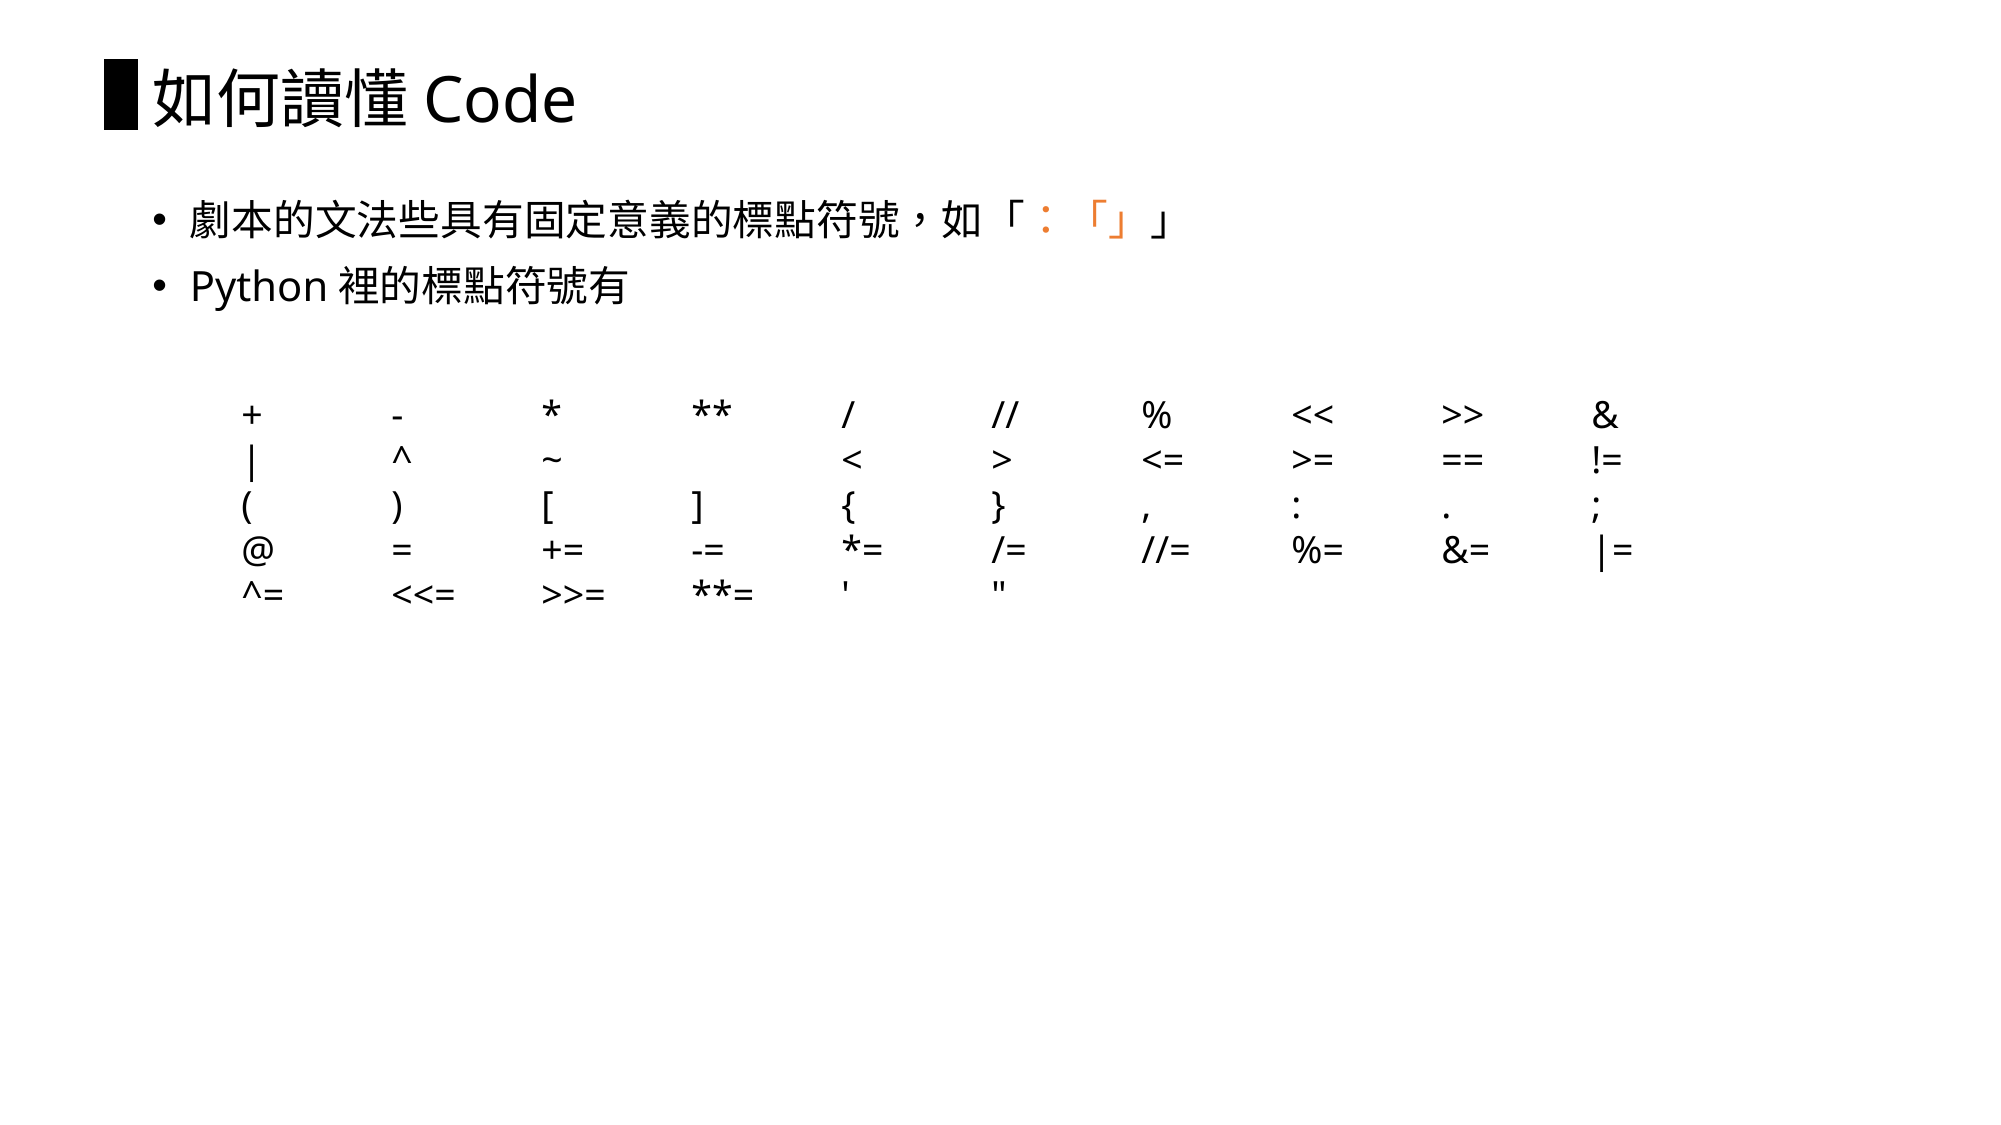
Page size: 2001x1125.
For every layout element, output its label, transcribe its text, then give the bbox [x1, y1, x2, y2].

text_box + - * ** / // % << >> & | ^ ~ < > <= >= == != ( ) [ ] { } , : . ; @ = += -= *= /= //= %= &= |= ^= <<= >>= **= ' " [226, 383, 1809, 624]
title 如何讀懂Code [137, 59, 1863, 145]
list 劇本的文法些具有固定意義的標點符號，如「：「」」 Python裡的標點符號有 [137, 191, 1863, 1014]
